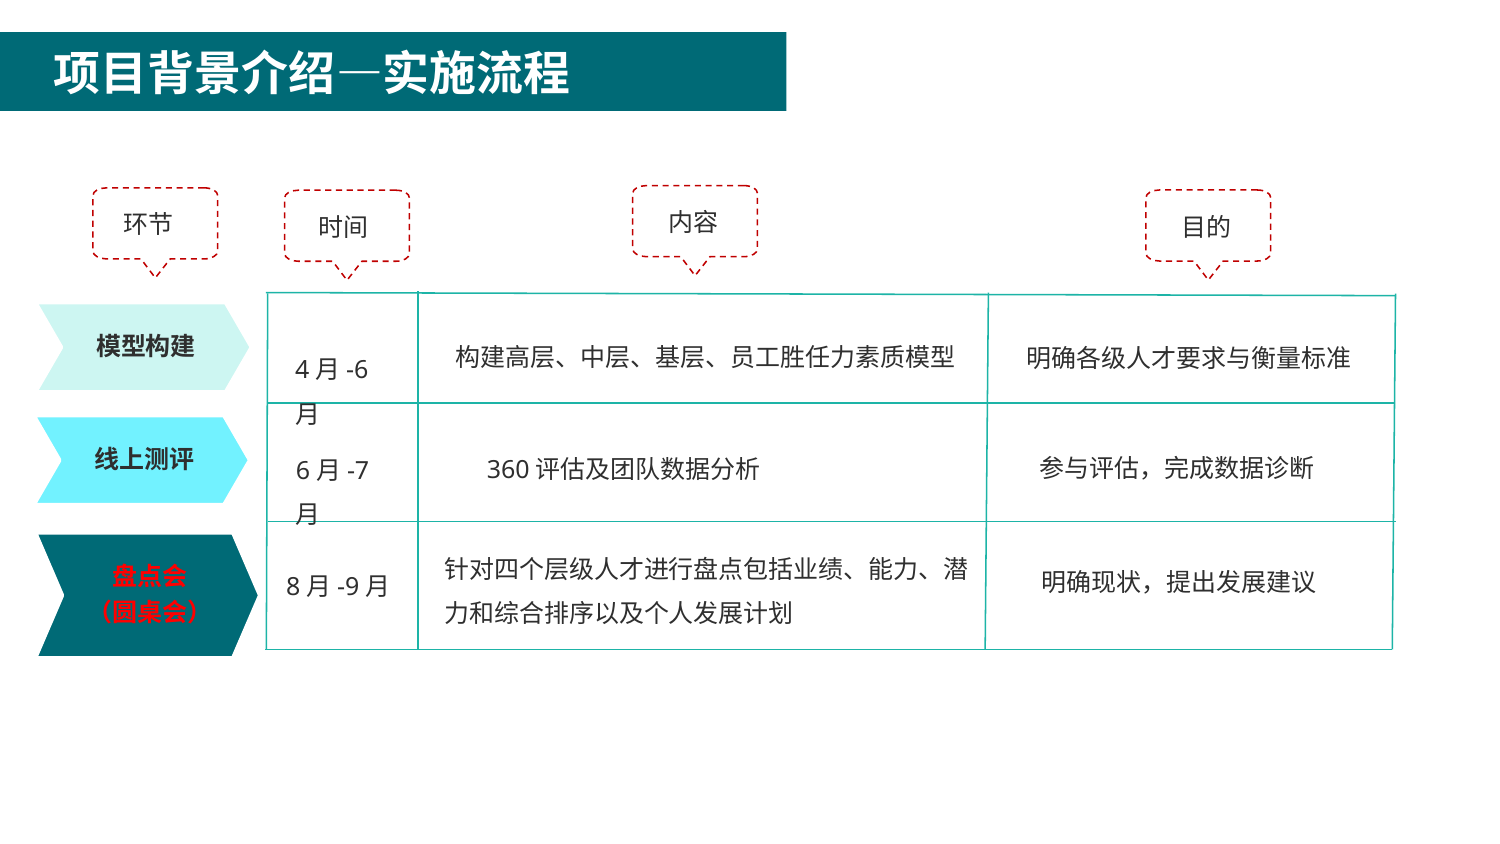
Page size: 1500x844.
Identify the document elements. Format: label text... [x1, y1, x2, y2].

text_box 项目背景介绍—实施流程 [0, 32, 787, 111]
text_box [33, 185, 1400, 659]
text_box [265, 292, 1396, 296]
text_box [1392, 293, 1396, 650]
